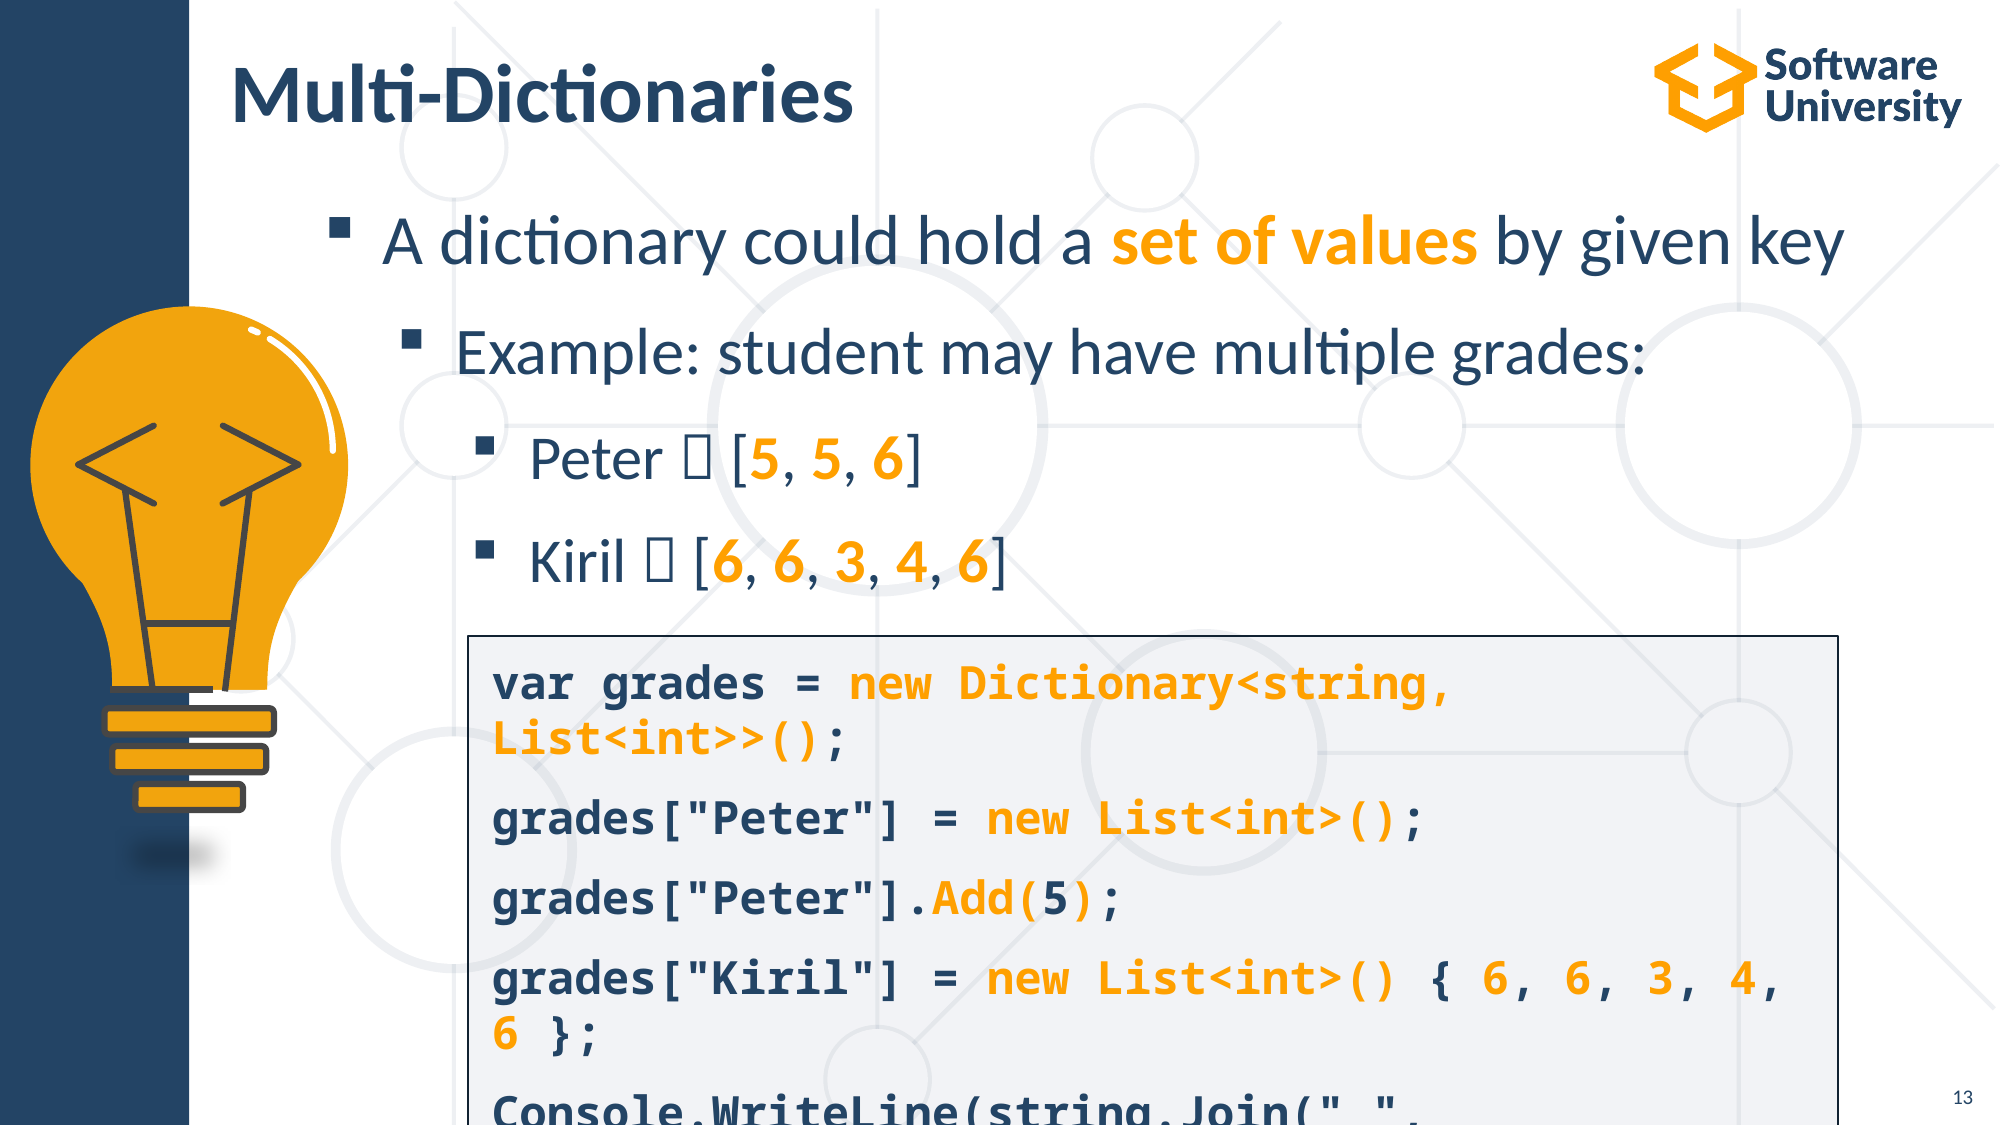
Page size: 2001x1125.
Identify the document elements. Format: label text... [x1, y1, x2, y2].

text_box 13 [1927, 1067, 1989, 1117]
text_box var grades = new Dictionary<string, List<int>>(); grades["Peter"] = new List<int>(); grades["Peter"].Add(5); grades["Kiril"] = new List<int>() { 6, 6, 3, 4, 6 }; Console.WriteLine(string.Join(" ", grades["Kiril"]); [468, 635, 1839, 1125]
title Multi-Dictionaries [212, 16, 1628, 162]
picture [1641, 31, 1973, 145]
list A dictionary could hold a set of values by given key Example: student may have multiple grades: Peter  [5, 5, 6] Kiril  [6, 6, 3, 4, 6] [306, 183, 1968, 1094]
